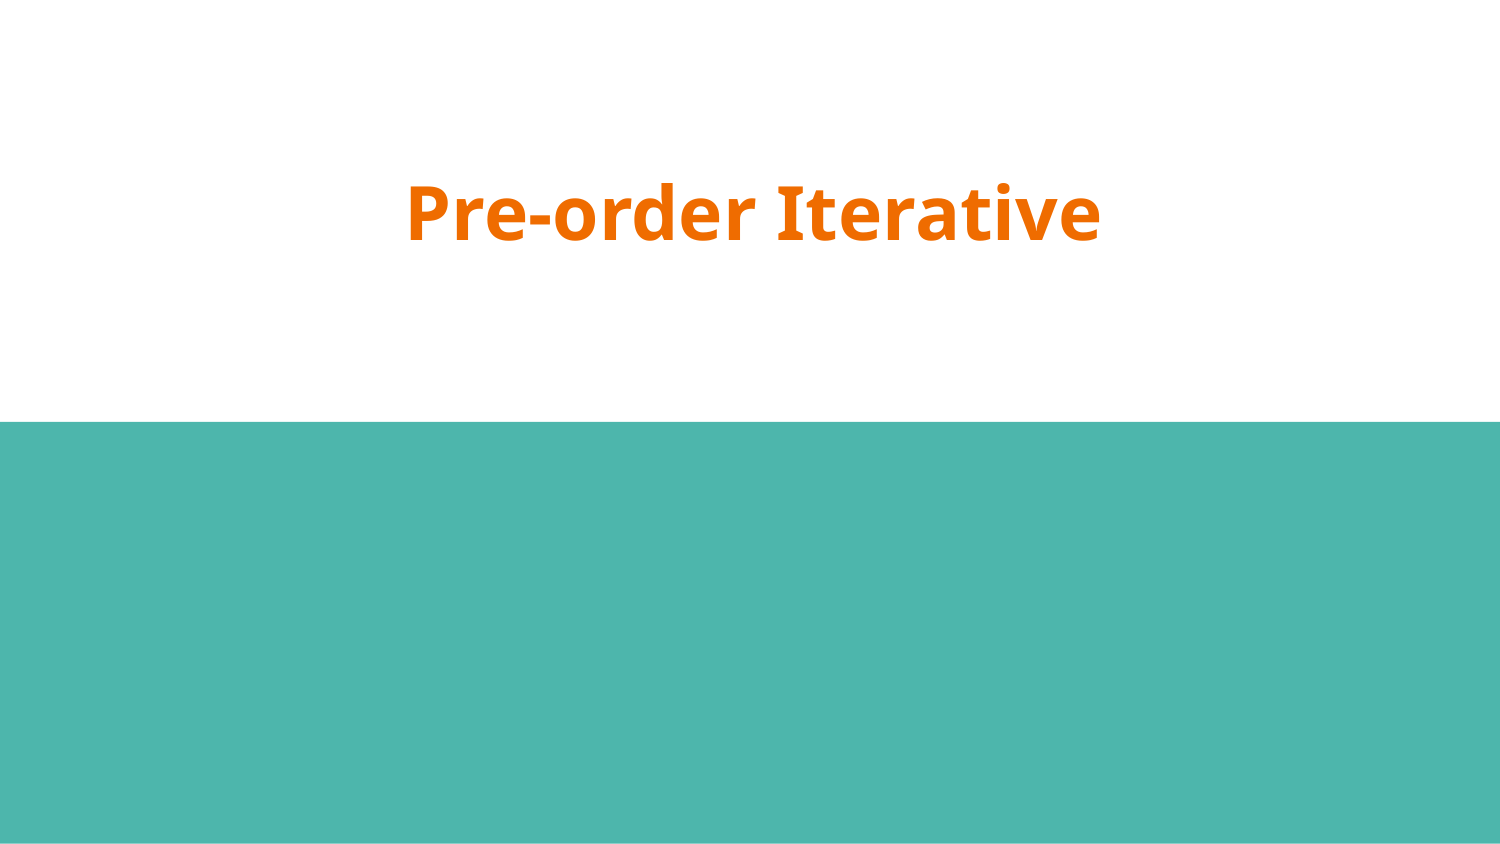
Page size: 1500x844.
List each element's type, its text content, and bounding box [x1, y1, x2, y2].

title Pre-order Iterative [51, 133, 1458, 289]
